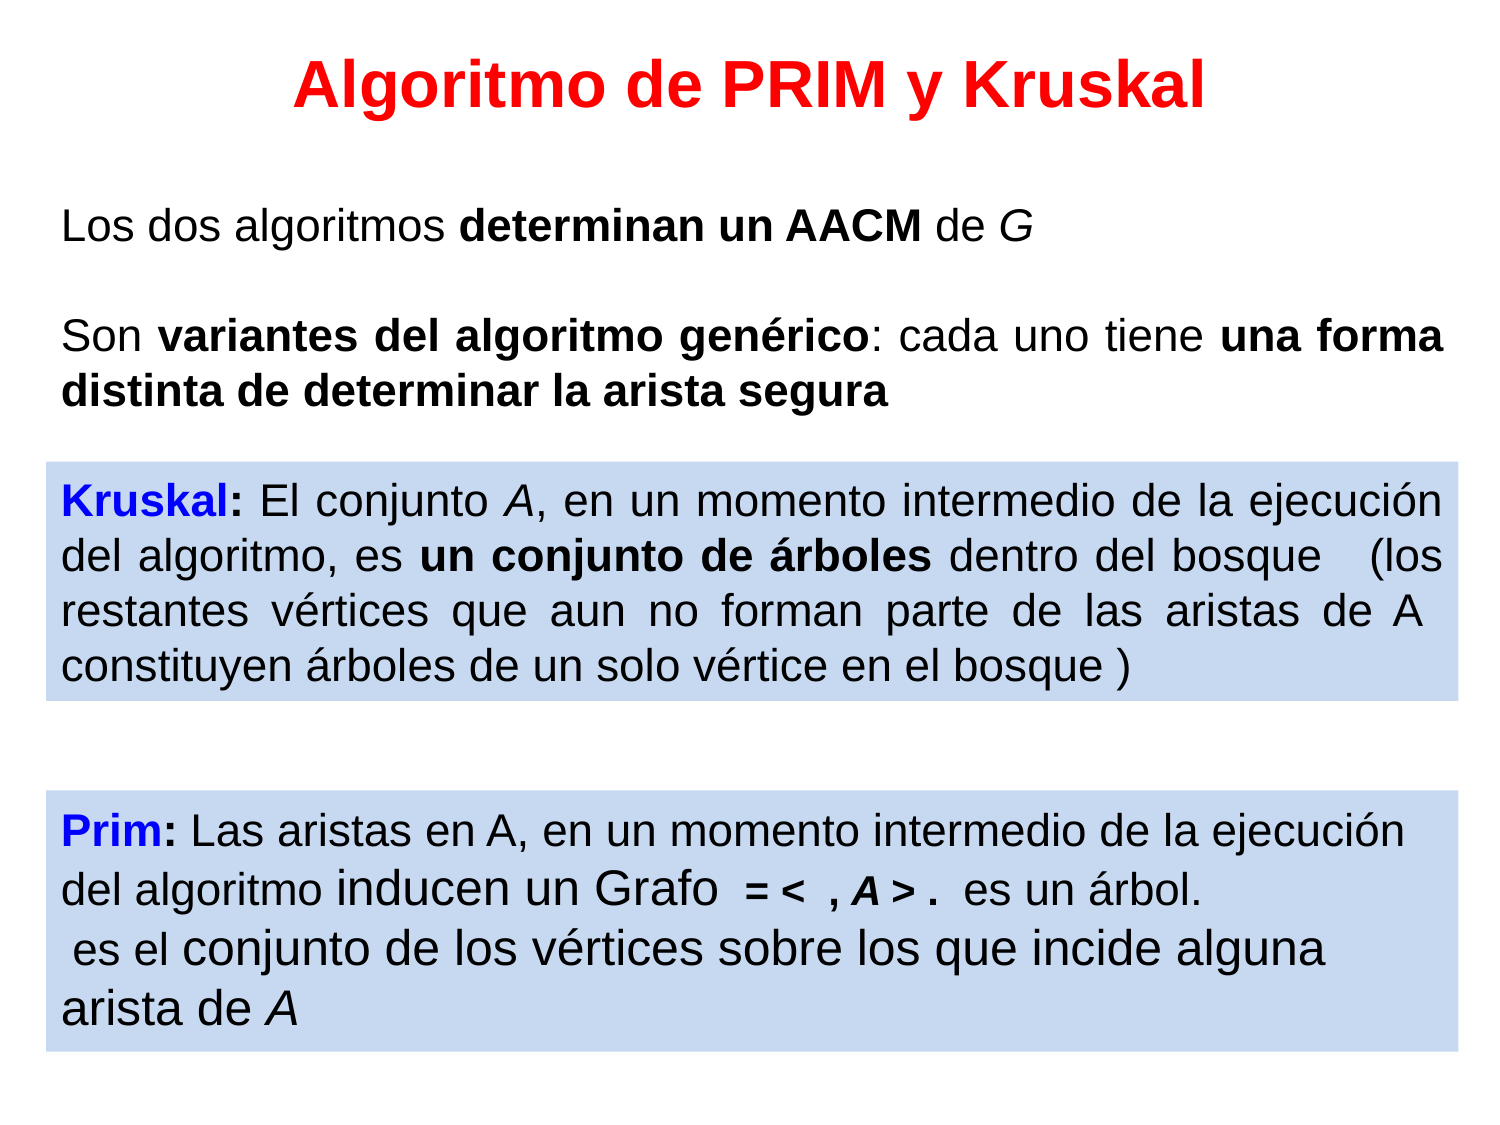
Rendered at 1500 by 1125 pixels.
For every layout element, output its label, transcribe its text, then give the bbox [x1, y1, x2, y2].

text_box [44, 459, 1461, 703]
text_box [44, 788, 1461, 1054]
title Algoritmo de PRIM y Kruskal [37, 24, 1463, 138]
